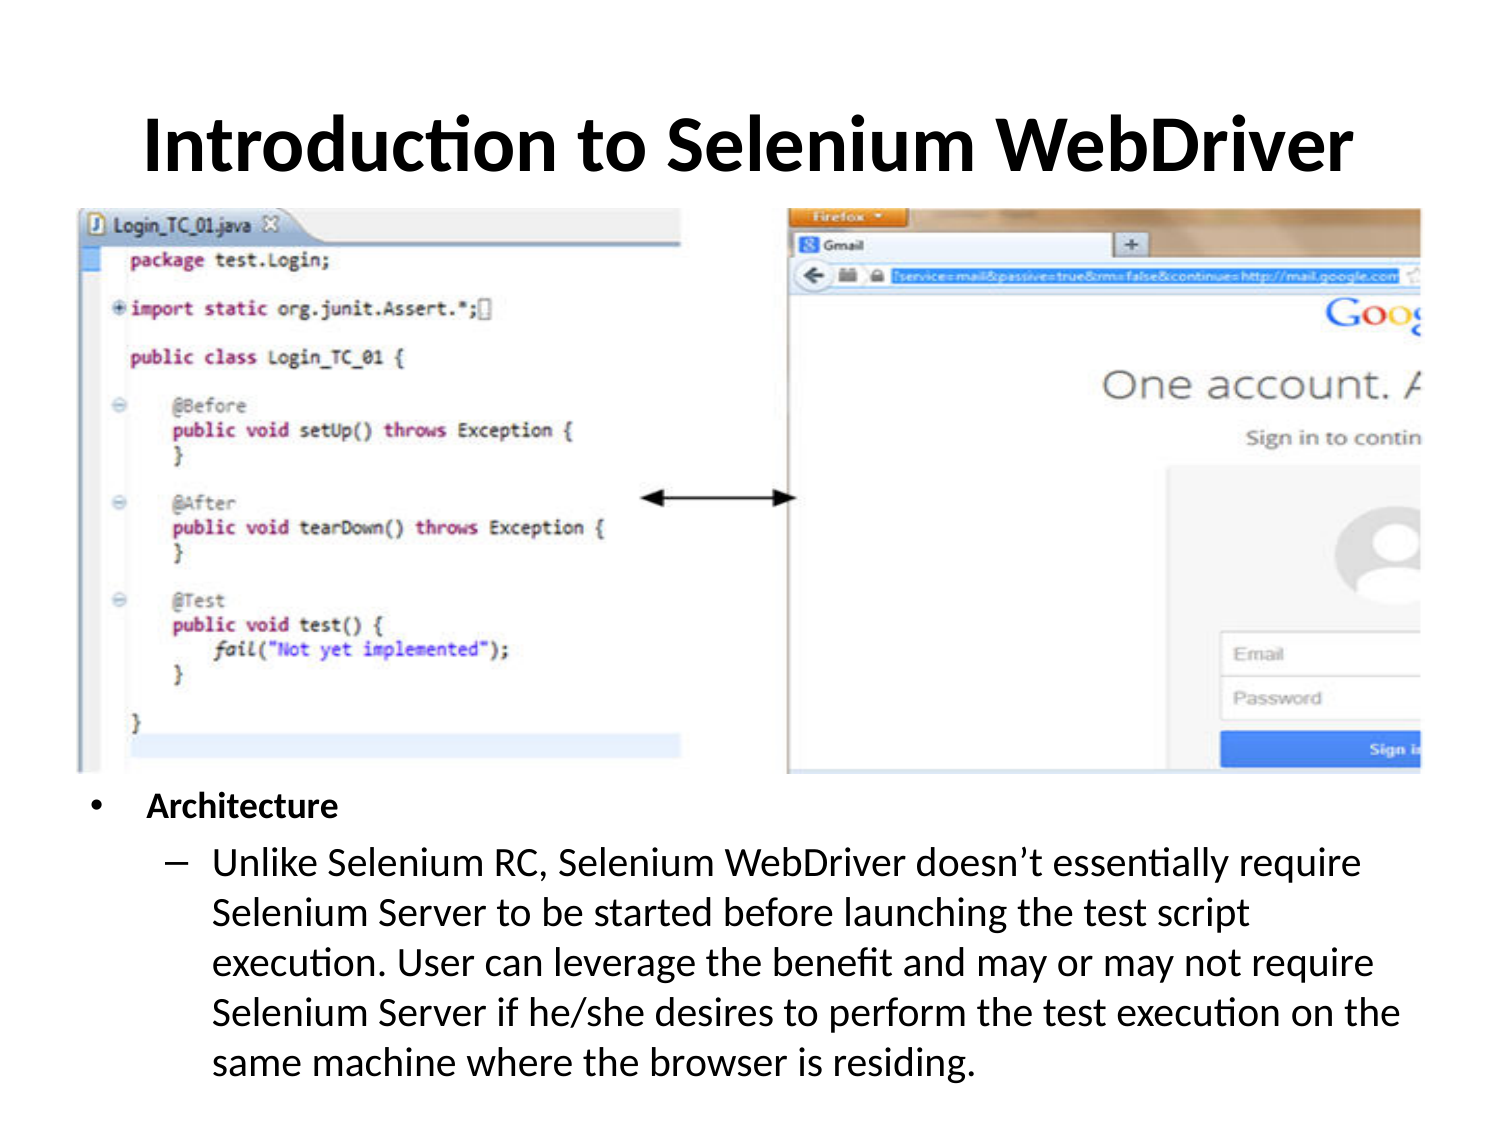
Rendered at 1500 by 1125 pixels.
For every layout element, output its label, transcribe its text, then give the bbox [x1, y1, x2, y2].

picture [74, 207, 1426, 775]
title Introduction to Selenium WebDriver [75, 45, 1425, 207]
list Architecture Unlike Selenium RC, Selenium WebDriver doesn’t essentially require Selenium Server to be started before launching the test script execution. User can leverage the benefit and may or may not require Selenium Server if he/she desires to perform the test execution on the same machine where the browser is residing. [75, 782, 1425, 1005]
